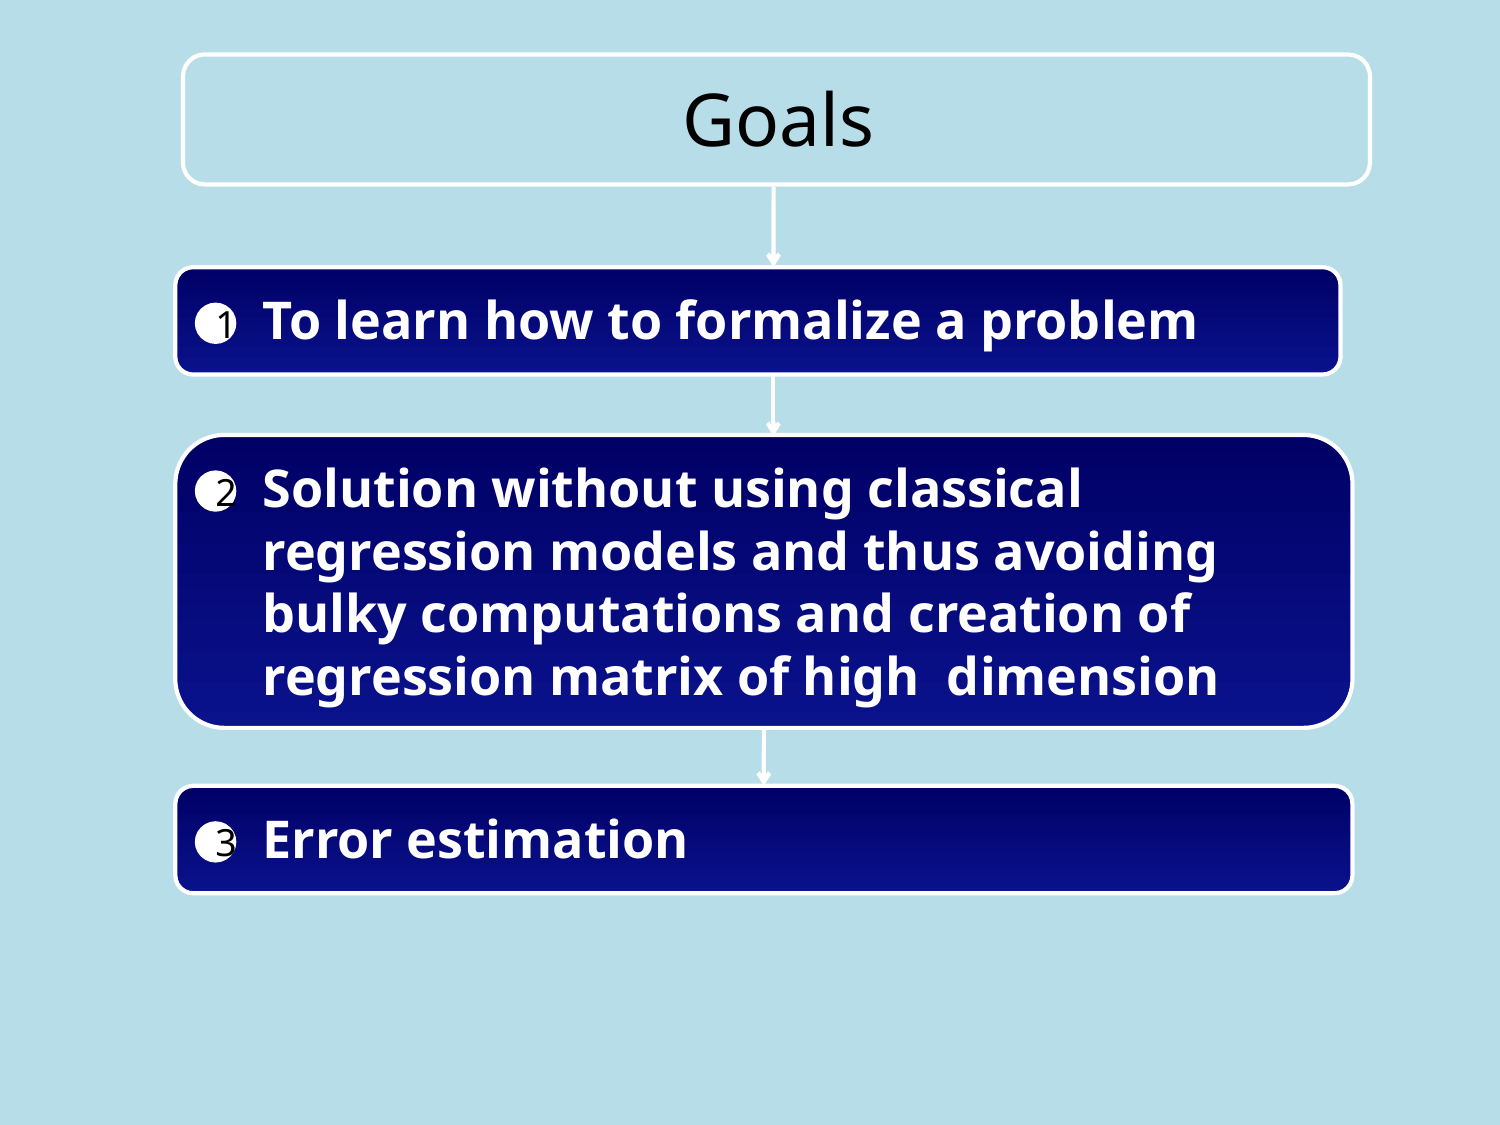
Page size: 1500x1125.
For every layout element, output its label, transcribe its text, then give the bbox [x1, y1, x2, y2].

text_box To learn how to formalize a problem [247, 280, 1317, 358]
text_box [173, 783, 1355, 896]
text_box [173, 265, 1343, 377]
text_box Goals [667, 66, 890, 169]
text_box [180, 52, 1373, 187]
text_box Solution without using classical regression models and thus avoiding bulky computations and creation of regression matrix of high dimension [247, 448, 1341, 714]
text_box 1 [192, 300, 239, 347]
text_box [173, 432, 1355, 730]
text_box 3 [192, 819, 239, 865]
text_box 2 [192, 468, 239, 514]
text_box Error estimation [247, 799, 1341, 877]
